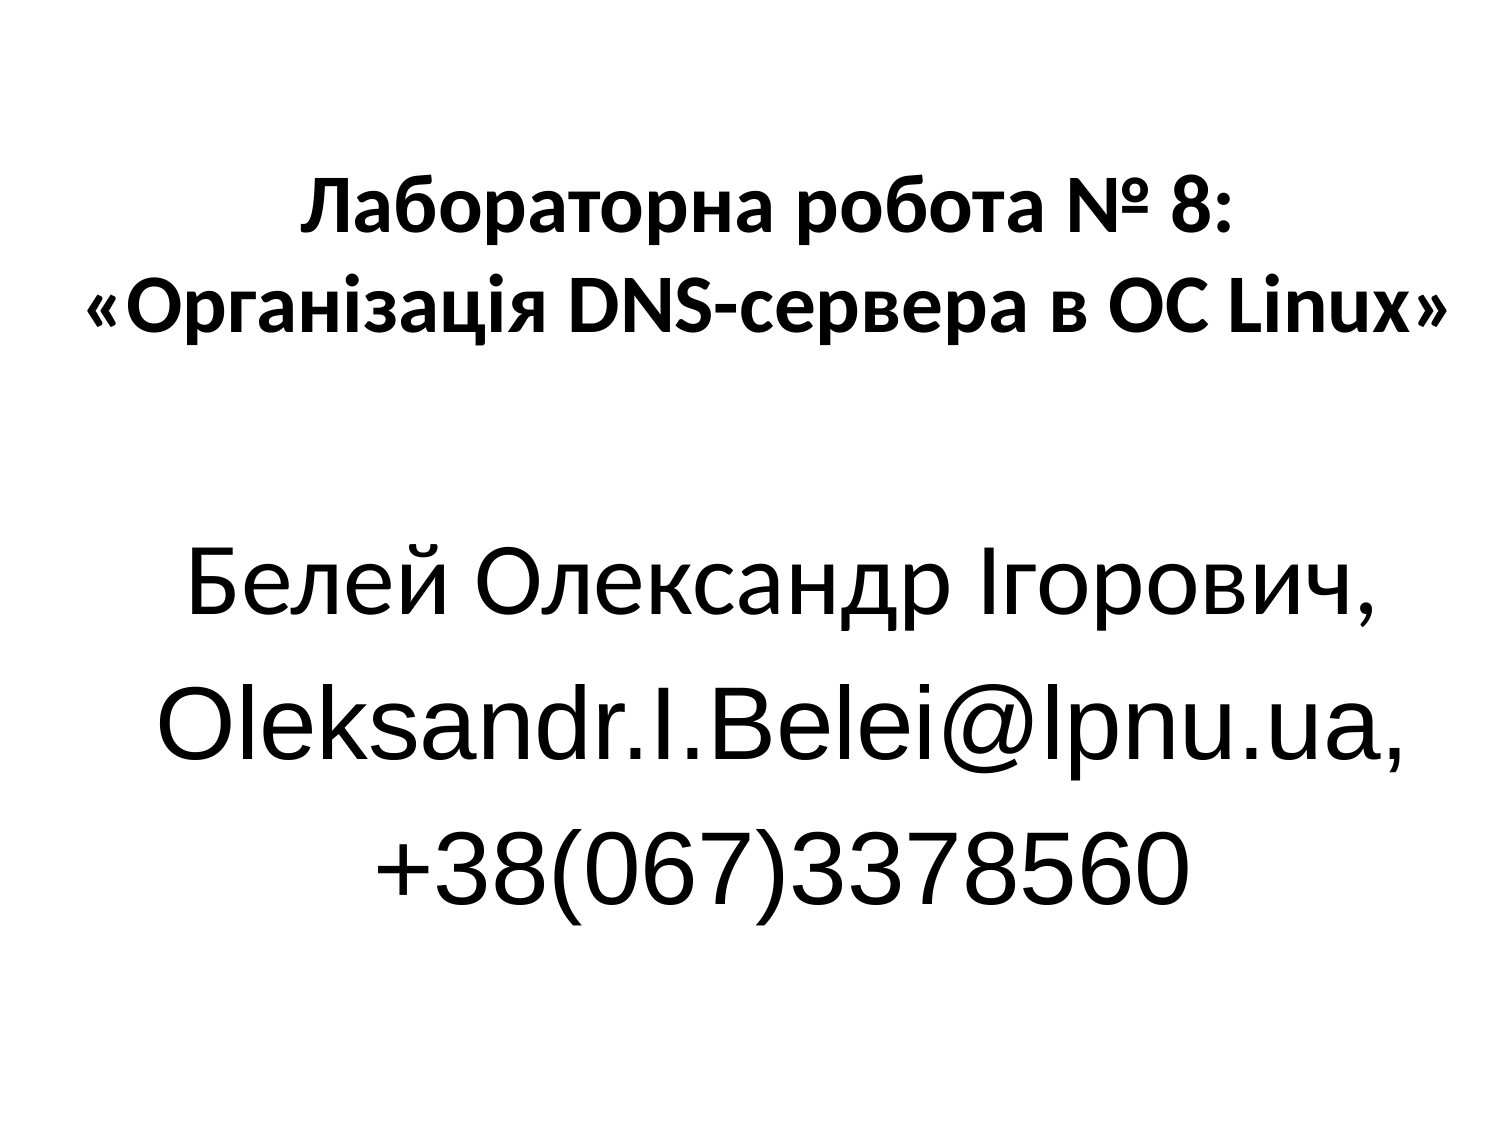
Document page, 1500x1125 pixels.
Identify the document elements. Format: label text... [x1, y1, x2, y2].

subtitle Белей Олександр Ігорович, Oleksandr.I.Belei@lpnu.ua, +38(067)3378560 [140, 503, 1426, 994]
title Лабораторна робота № 8: «Організація DNS-сервера в OC Linux» [37, 54, 1500, 445]
